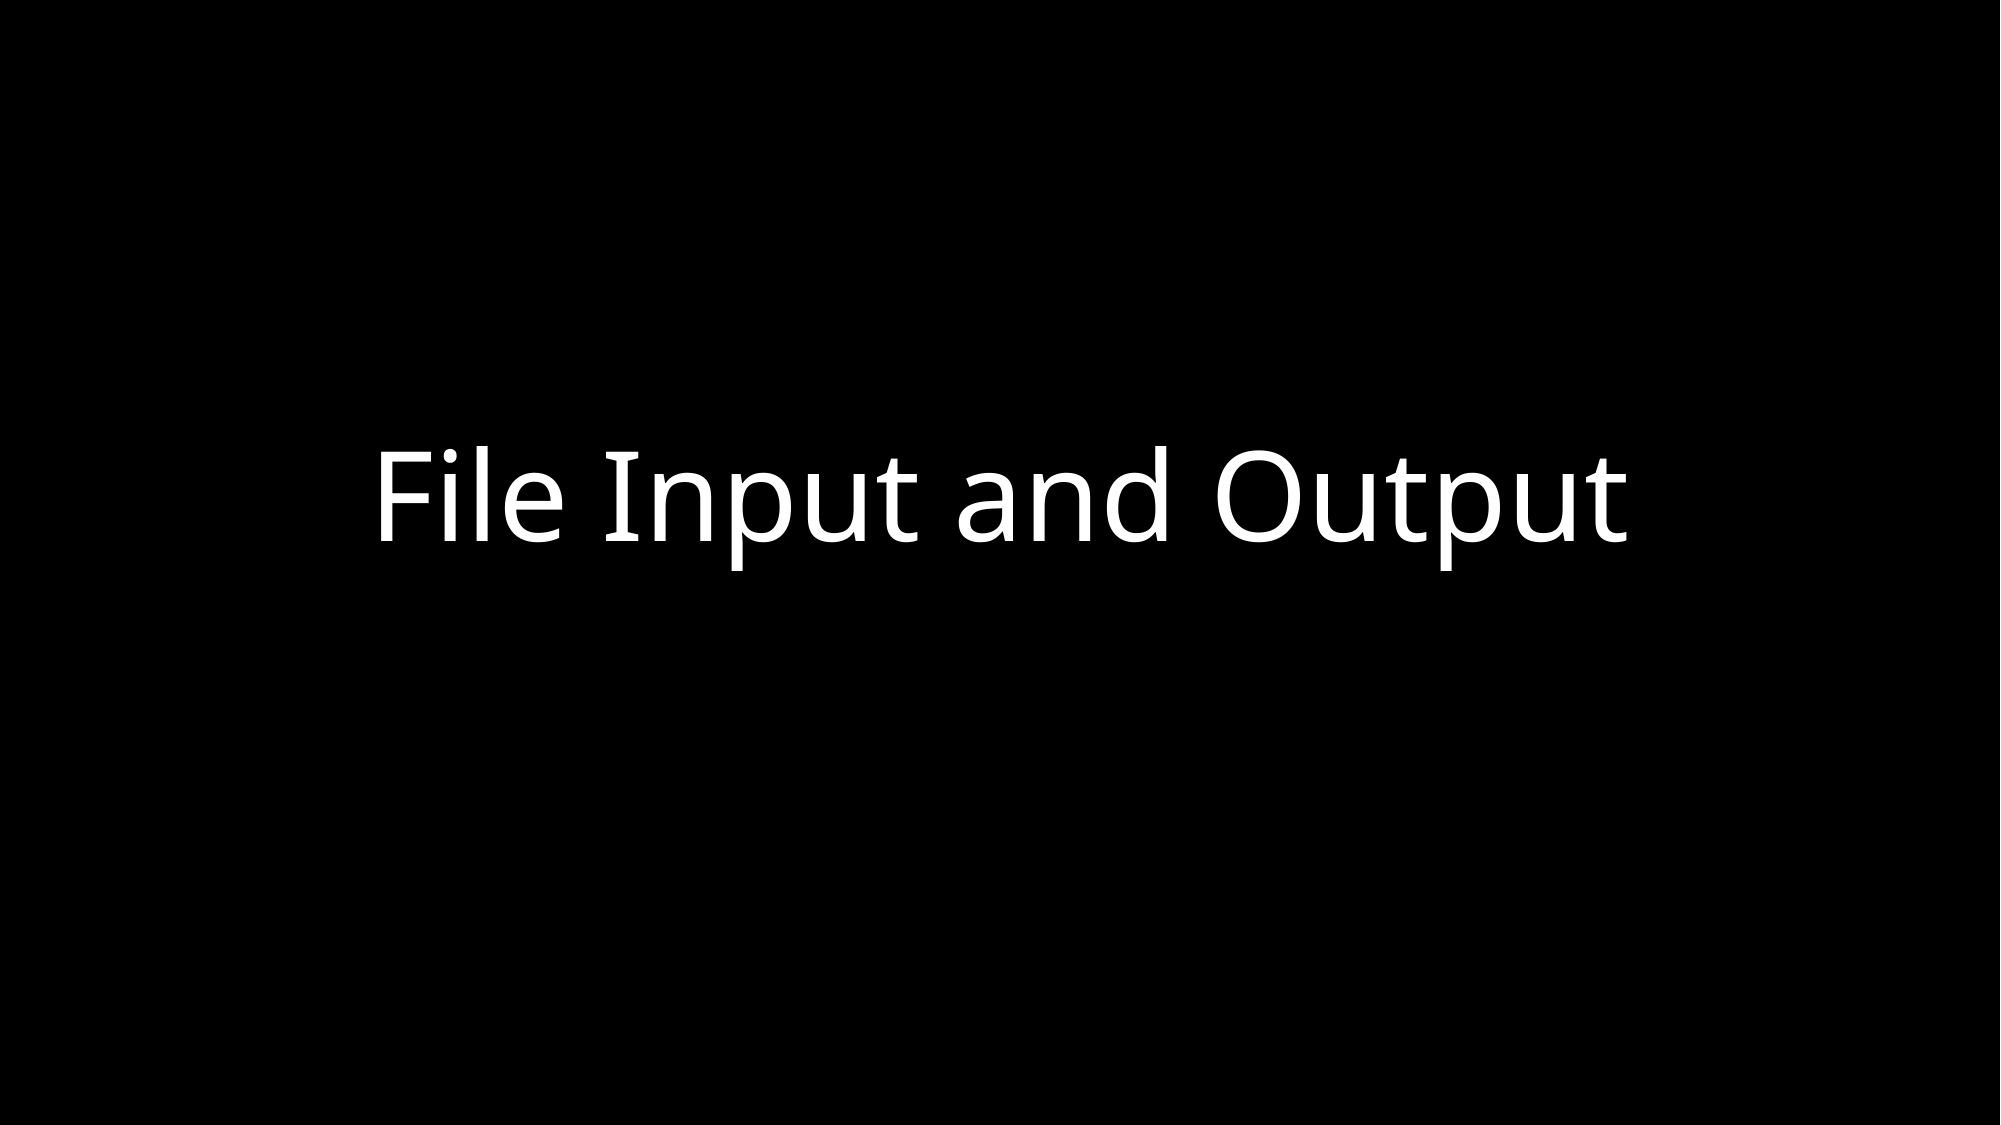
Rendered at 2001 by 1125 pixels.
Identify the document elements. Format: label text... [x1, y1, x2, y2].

title File Input and Output [249, 184, 1750, 576]
